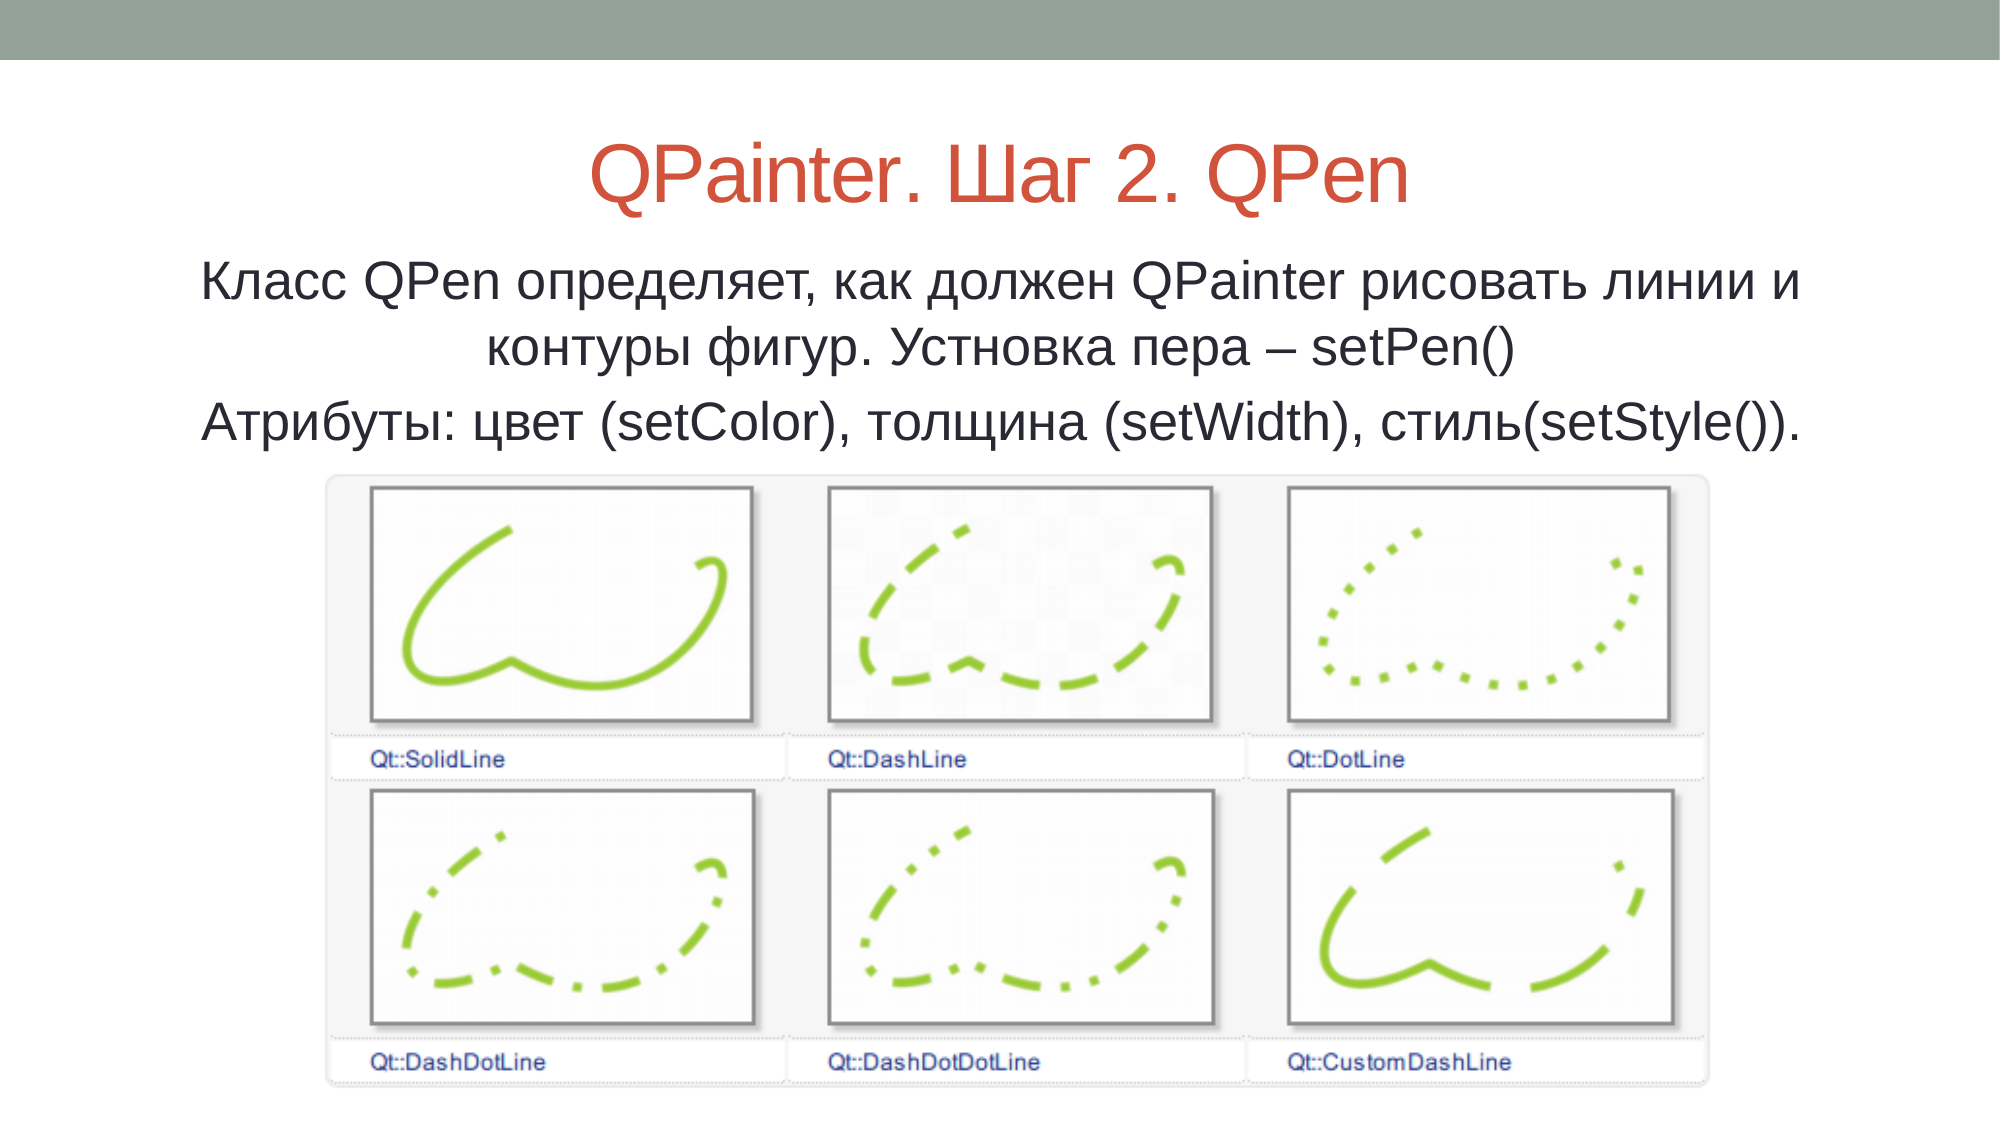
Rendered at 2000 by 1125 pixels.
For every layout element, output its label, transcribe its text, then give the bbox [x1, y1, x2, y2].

picture [314, 467, 1719, 1095]
list Класс QPen определяет, как должен QPainter рисовать линии и контуры фигур. Устновка пера – setPen() Атрибуты: цвет (setColor), толщина (setWidth), стиль(setStyle()). [102, 238, 1902, 487]
title QPainter. Шаг 2. QPen [99, 87, 1900, 250]
